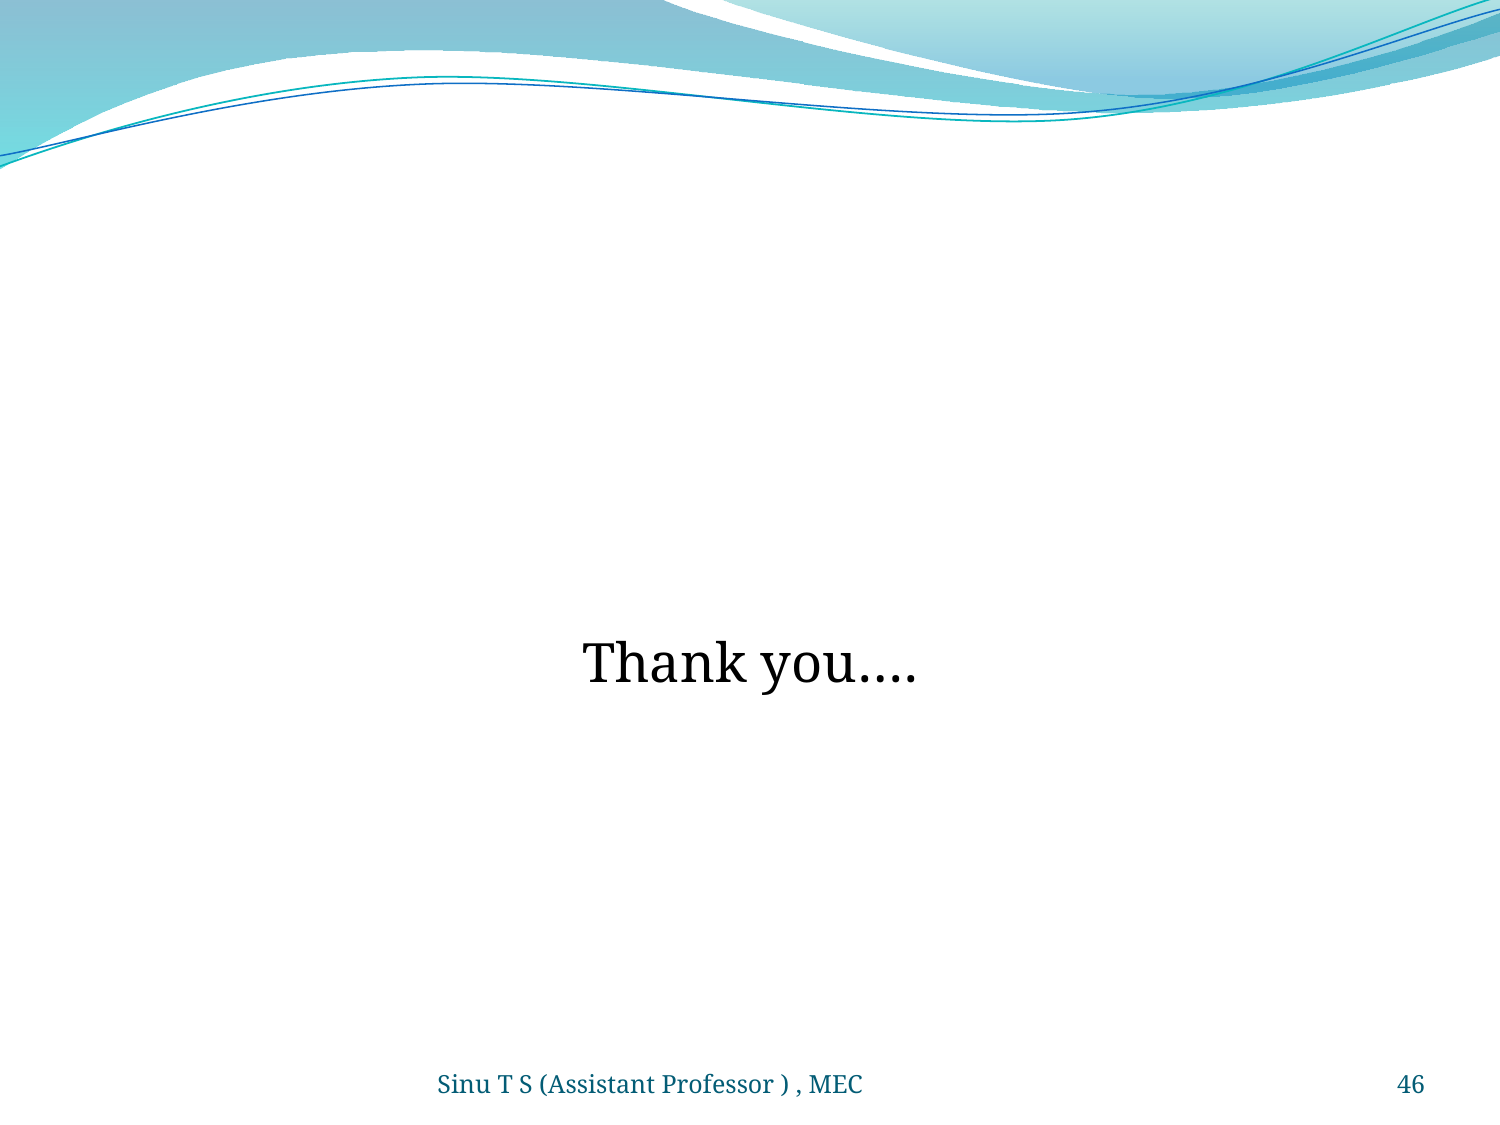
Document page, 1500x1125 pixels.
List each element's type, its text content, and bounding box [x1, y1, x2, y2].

footer Sinu T S (Assistant Professor ) , MEC [437, 1042, 988, 1103]
slide_number 46 [1299, 1042, 1425, 1103]
list Thank you…. [75, 317, 1425, 1038]
